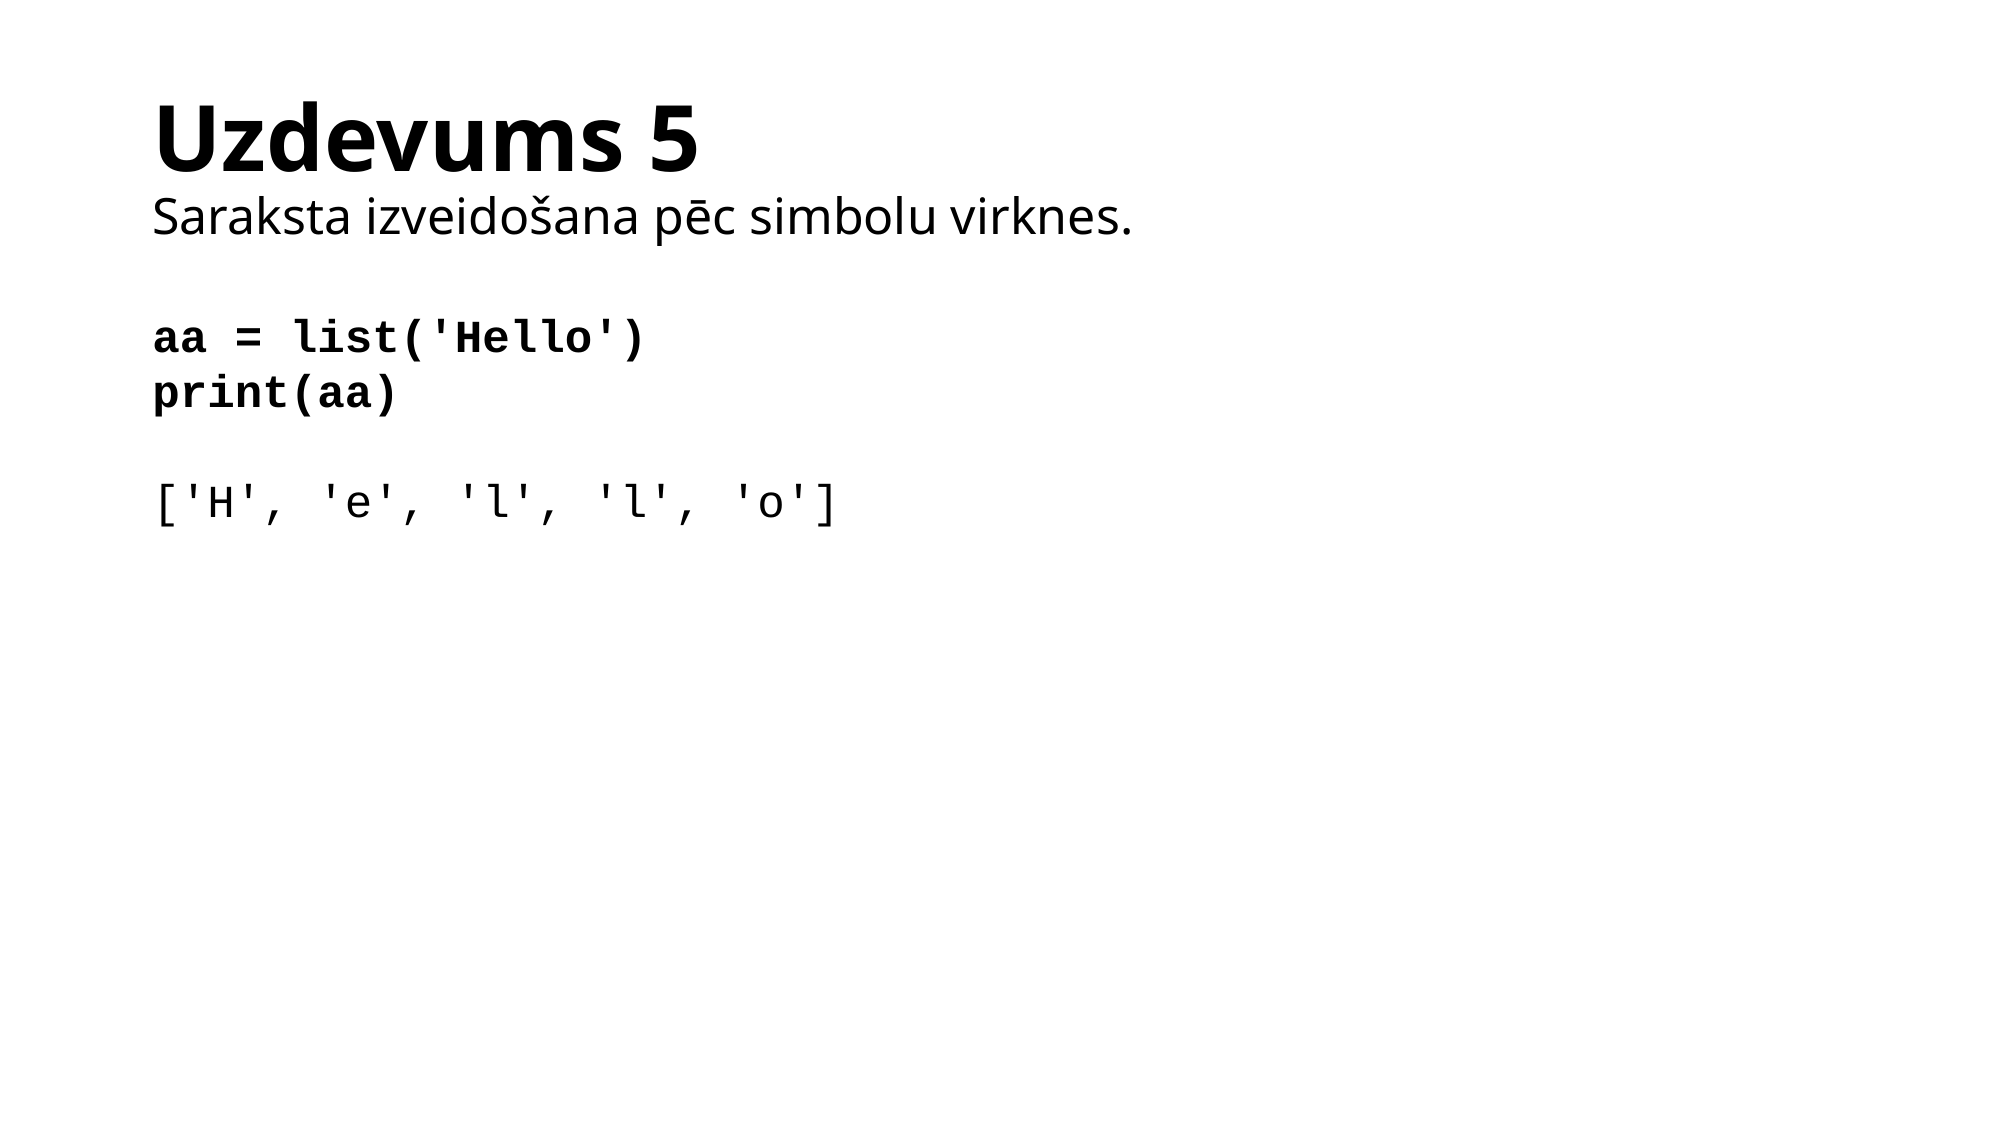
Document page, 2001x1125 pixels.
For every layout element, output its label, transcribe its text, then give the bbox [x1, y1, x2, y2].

list aa = list('Hello') print(aa) ['H', 'e', 'l', 'l', 'o'] [137, 299, 1863, 1014]
title Uzdevums 5 Saraksta izveidošana pēc simbolu virknes. [137, 59, 1863, 278]
